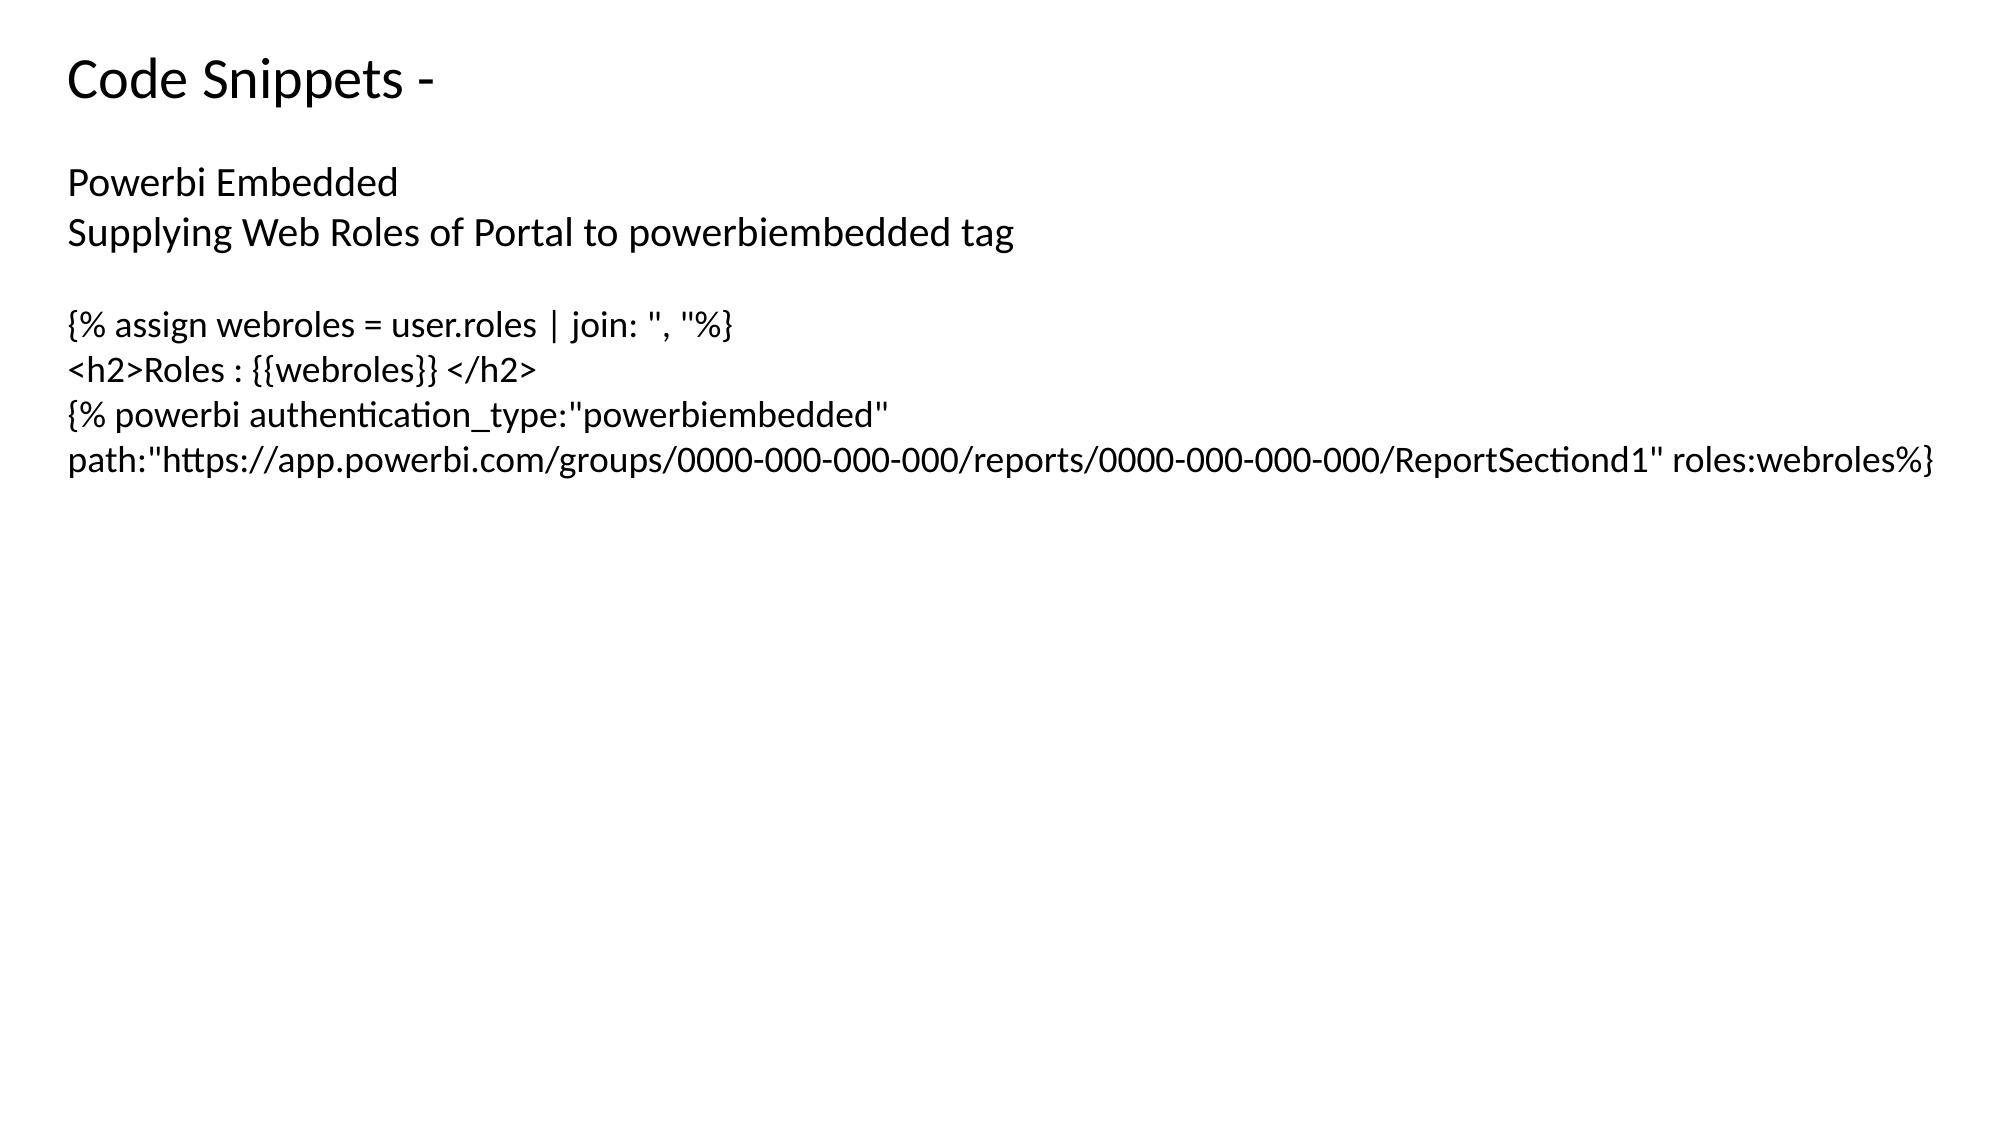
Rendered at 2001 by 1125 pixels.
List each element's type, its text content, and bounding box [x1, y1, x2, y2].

text_box Code Snippets - Powerbi Embedded Supplying Web Roles of Portal to powerbiembedded tag {% assign webroles = user.roles | join: ", "%} <h2>Roles : {{webroles}} </h2> {% powerbi authentication_type:"powerbiembedded" path:"https://app.powerbi.com/groups/0000-000-000-000/reports/0000-000-000-000/ReportSectiond1" roles:webroles%} [53, 32, 2000, 488]
